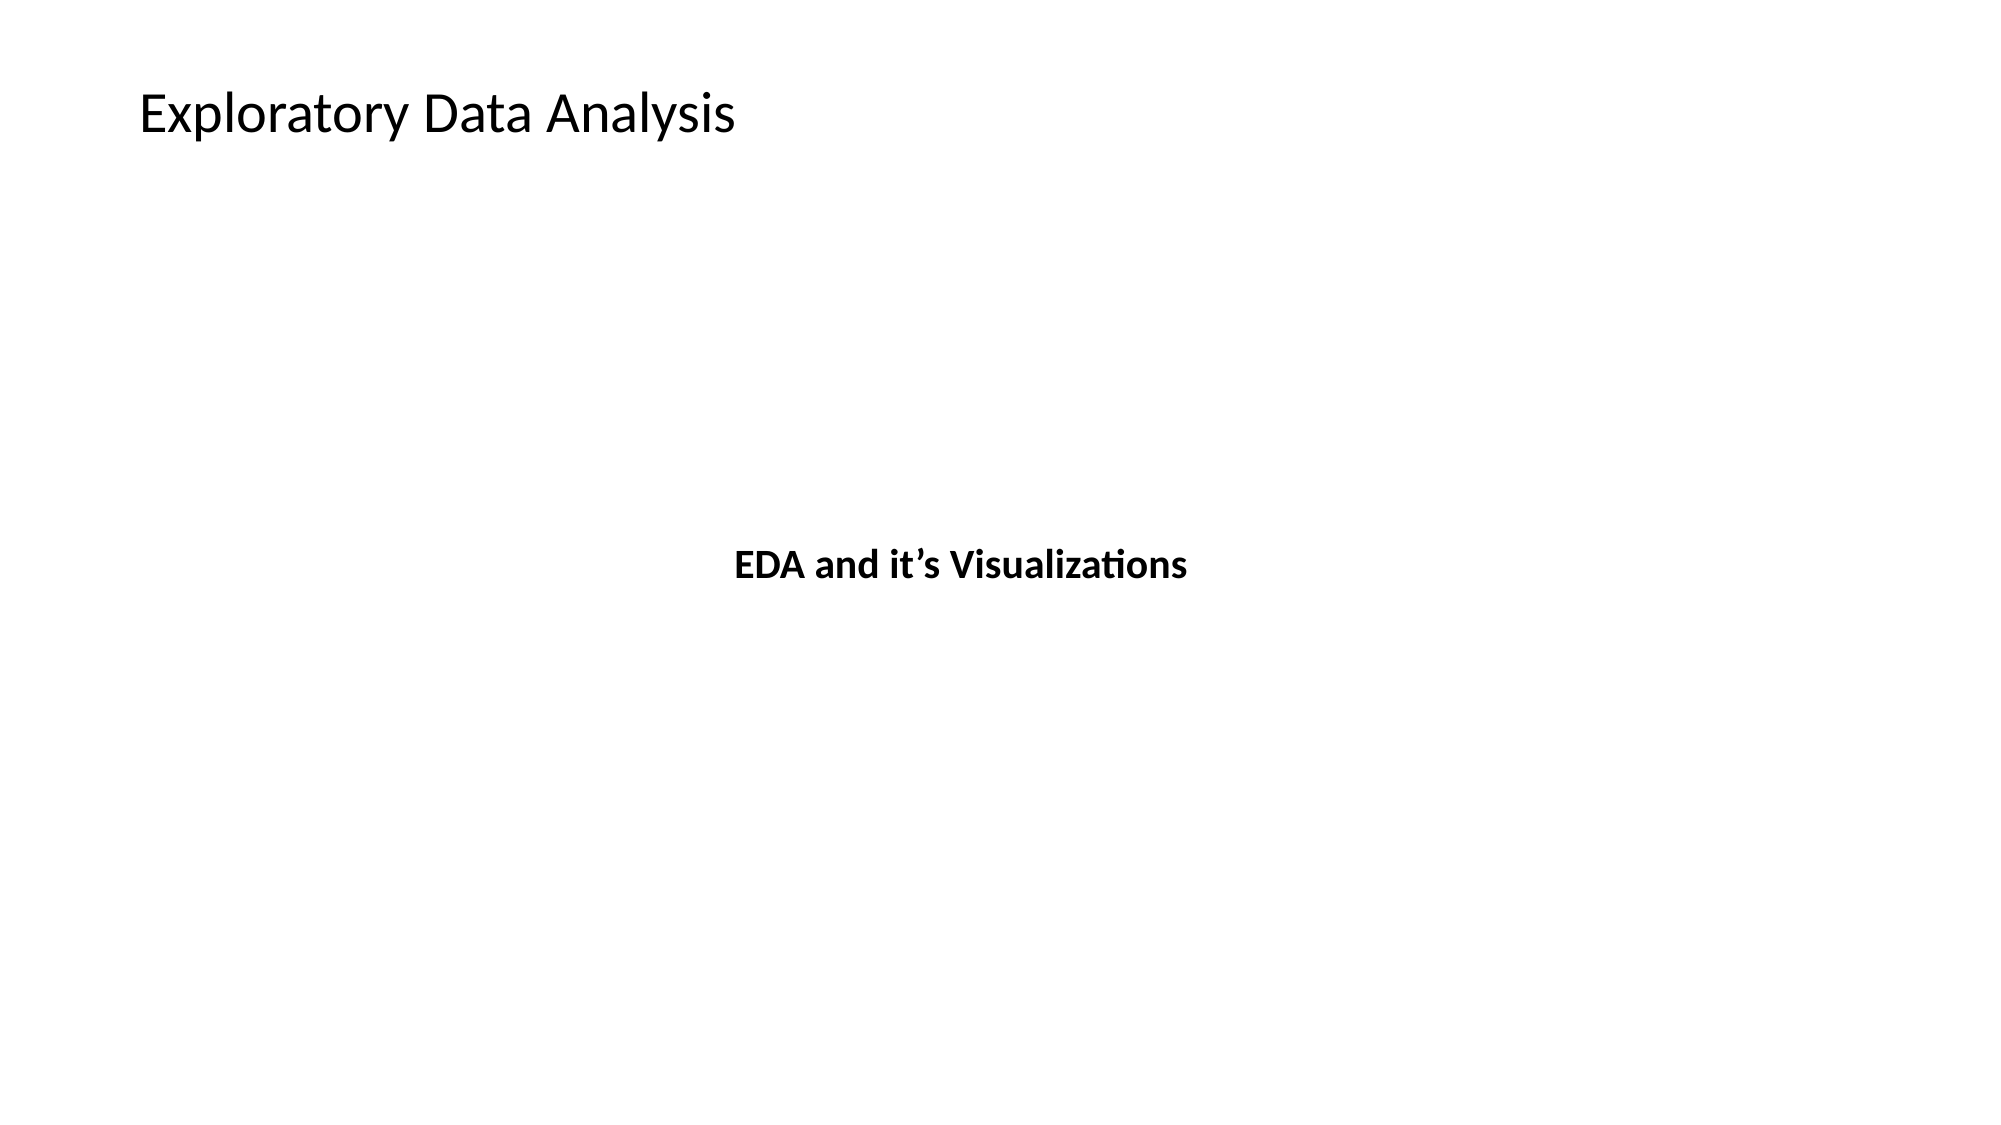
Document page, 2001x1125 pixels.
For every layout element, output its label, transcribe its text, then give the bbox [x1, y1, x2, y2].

text_box EDA and it’s Visualizations [719, 529, 1281, 595]
text_box Exploratory Data Analysis [124, 66, 1876, 152]
